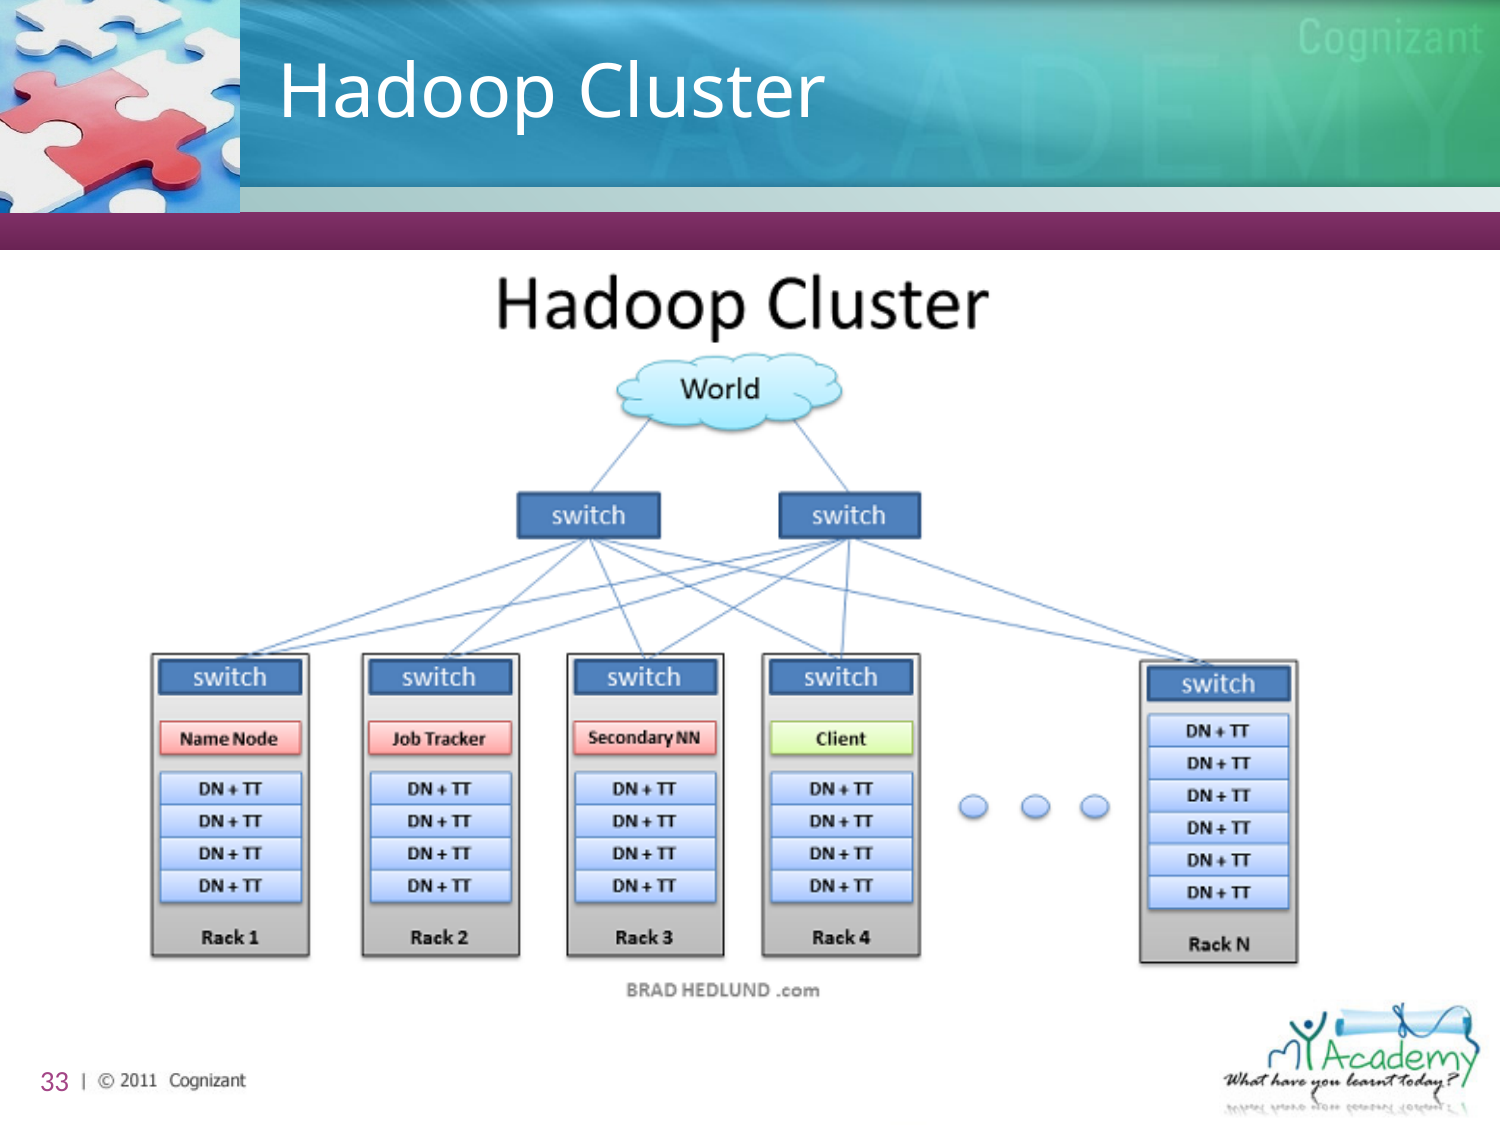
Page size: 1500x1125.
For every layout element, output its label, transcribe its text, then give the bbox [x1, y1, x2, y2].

picture [0, 0, 1500, 213]
picture [0, 250, 1500, 1125]
slide_number 33 [24, 1054, 100, 1100]
title Hadoop Cluster [262, 0, 1500, 175]
